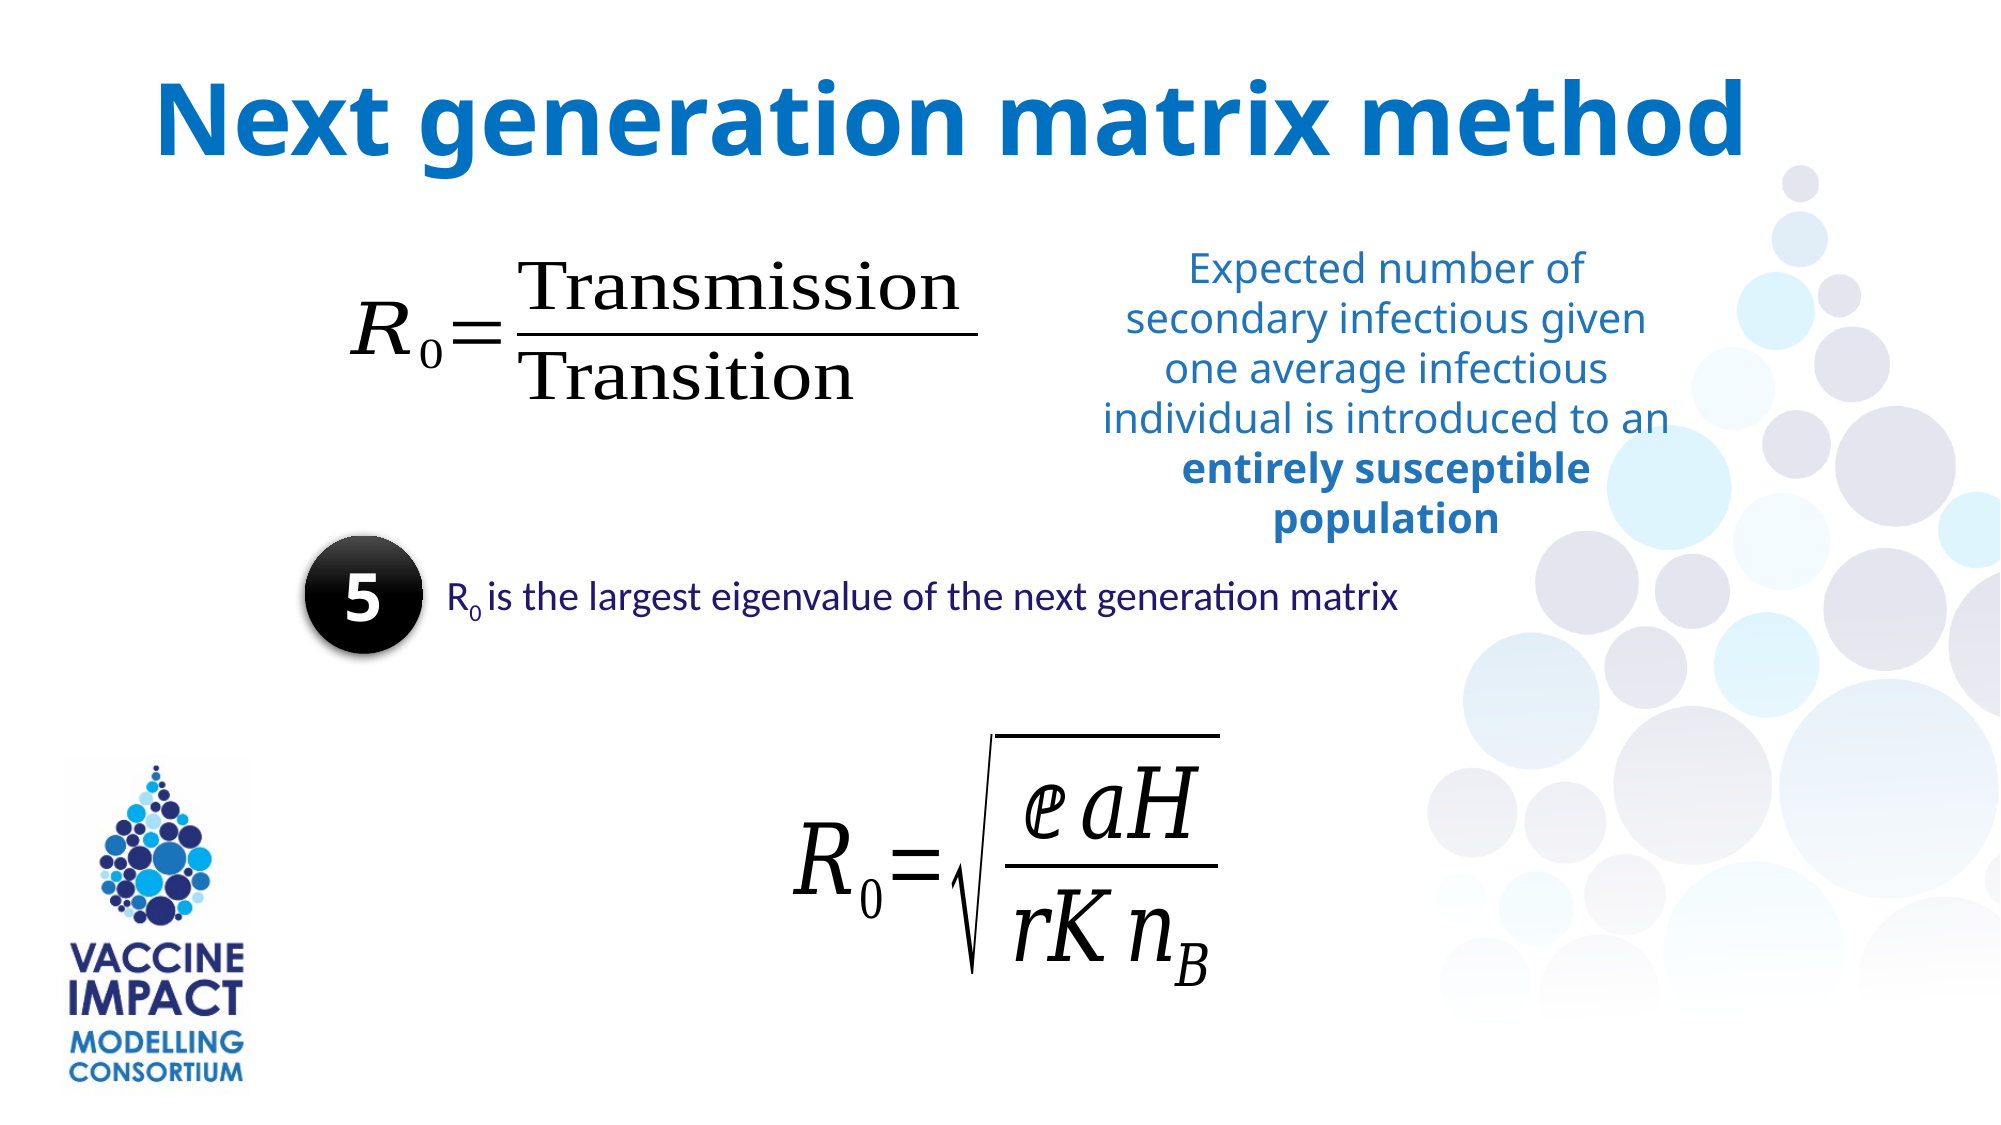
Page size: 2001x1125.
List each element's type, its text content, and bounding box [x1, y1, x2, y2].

text_box Expected number of secondary infectious given one average infectious individual is introduced to an entirely susceptible population [1082, 234, 1691, 550]
picture [0, 0, 2001, 1125]
text_box R0 is the largest eigenvalue of the next generation matrix [431, 561, 1713, 634]
text_box 5 [304, 535, 424, 654]
text_box Next generation matrix method [137, 59, 1863, 185]
